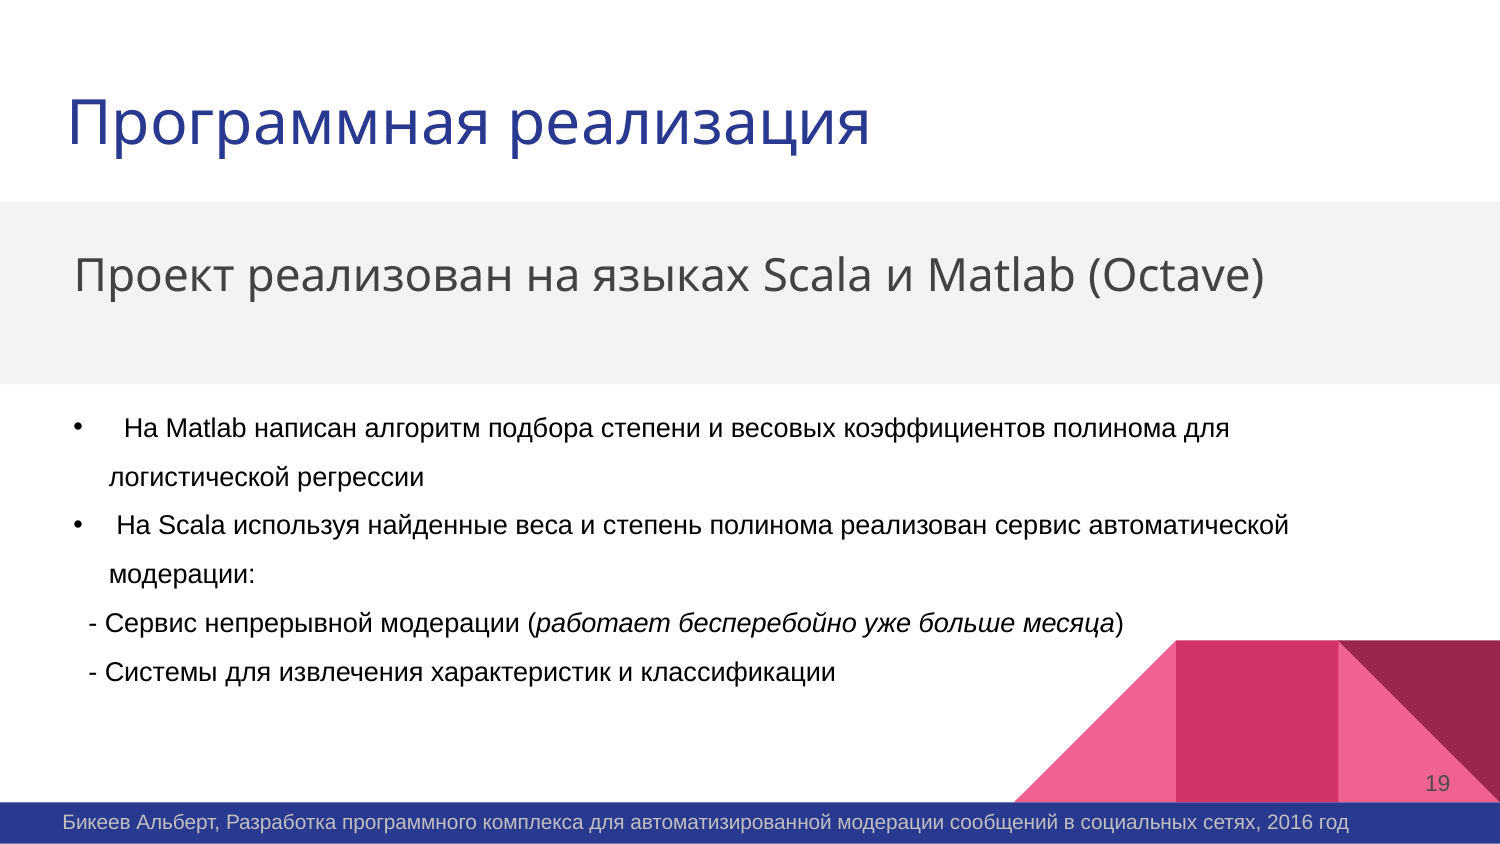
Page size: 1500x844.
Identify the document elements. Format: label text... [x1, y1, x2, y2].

slide_number 19 [1410, 750, 1500, 815]
text_box [0, 201, 1500, 385]
text_box На Matlab написан алгоритм подбора степени и весовых коэффициентов полинома для логистической регрессии На Scala используя найденные веса и степень полинома реализован сервис автоматической модерации: - Сервис непрерывной модерации (работает бесперебойно уже больше месяца) - Системы для извлечения характеристик и классификации [58, 386, 1407, 694]
text_box Бикеев Альберт, Разработка программного комплекса для автоматизированной модерации сообщений в социальных сетях, 2016 год [47, 800, 1364, 841]
list Проект реализован на языках Scala и Matlab (Octave) [58, 222, 1445, 387]
title Программная реализация [51, 67, 1449, 167]
